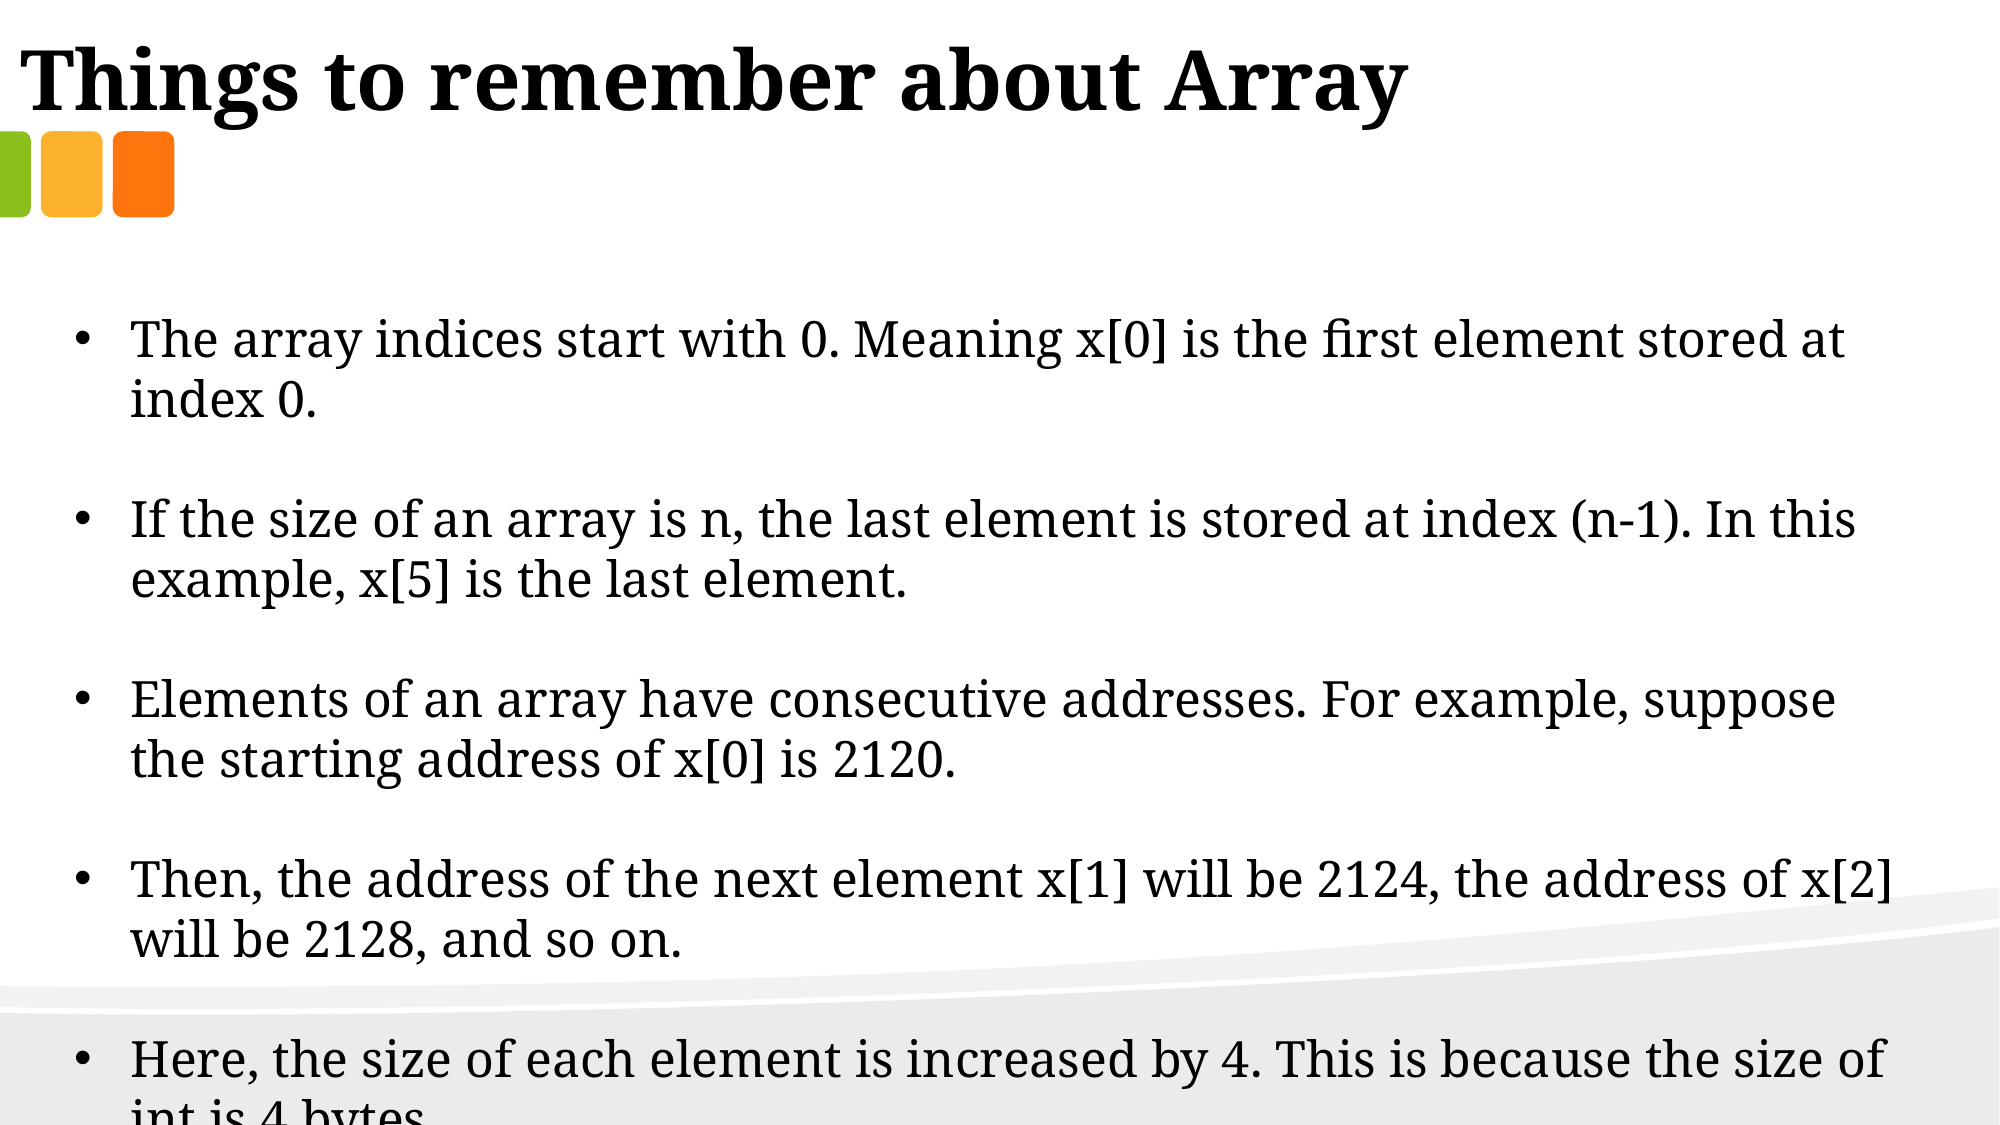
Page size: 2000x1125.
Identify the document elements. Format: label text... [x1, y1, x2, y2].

text_box Things to remember about Array [0, 1, 1925, 138]
text_box The array indices start with 0. Meaning x[0] is the first element stored at index 0. If the size of an array is n, the last element is stored at index (n-1). In this example, x[5] is the last element. Elements of an array have consecutive addresses. For example, suppose the starting address of x[0] is 2120. Then, the address of the next element x[1] will be 2124, the address of x[2] will be 2128, and so on. Here, the size of each element is increased by 4. This is because the size of int is 4 bytes. [59, 299, 1940, 1125]
